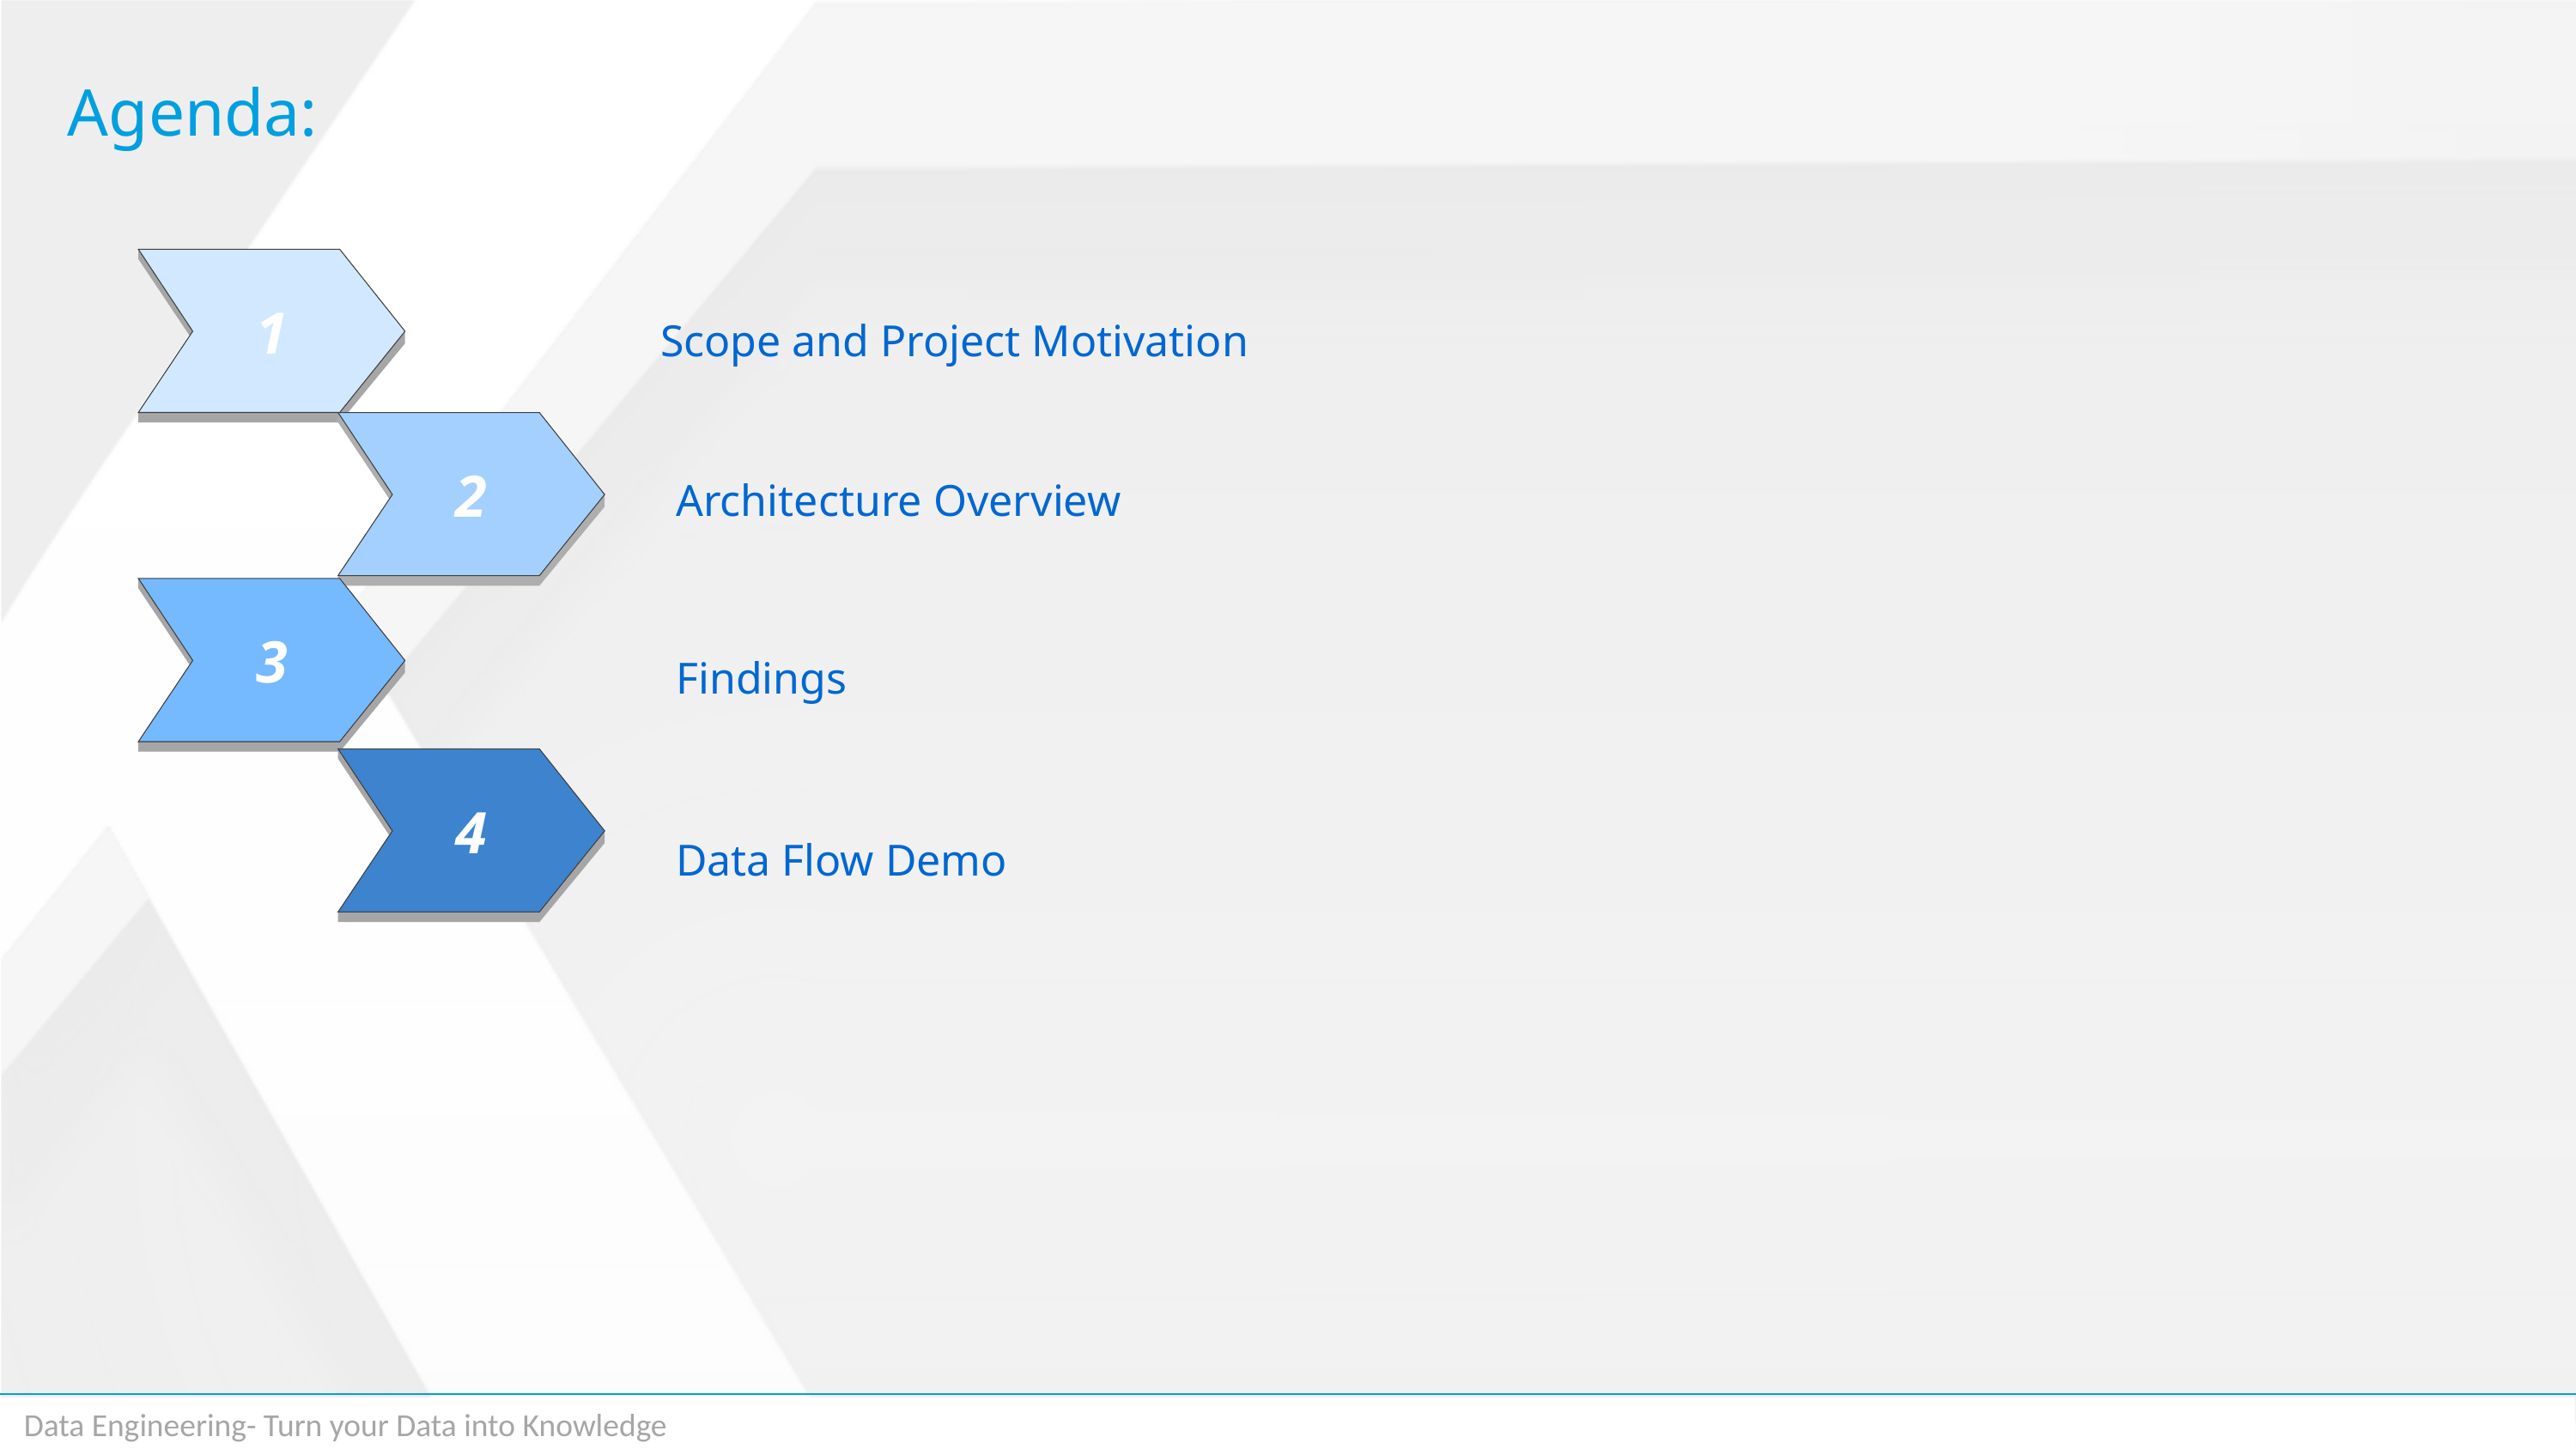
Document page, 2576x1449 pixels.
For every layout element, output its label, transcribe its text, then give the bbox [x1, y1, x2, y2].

text_box [337, 750, 391, 834]
text_box 2 [337, 412, 605, 577]
text_box [138, 581, 191, 664]
text_box Agenda: [55, 53, 1140, 155]
text_box [498, 597, 1838, 731]
text_box [138, 414, 337, 423]
text_box Architecture Overview [676, 433, 1816, 566]
text_box Findings [676, 609, 2014, 743]
text_box [337, 496, 605, 586]
text_box [337, 415, 391, 499]
text_box Data Flow Demo [676, 792, 1816, 925]
text_box [138, 663, 405, 752]
text_box Scope and Project Motivation [660, 273, 1999, 406]
text_box [337, 832, 605, 923]
text_box [342, 333, 405, 412]
text_box Data Engineering- Turn your Data into Knowledge [11, 1398, 987, 1449]
text_box 4 [337, 748, 605, 912]
text_box [0, 1397, 2576, 1449]
text_box 3 [137, 578, 406, 743]
text_box [138, 252, 191, 335]
picture [0, 0, 2576, 1392]
text_box 1 [137, 248, 406, 414]
